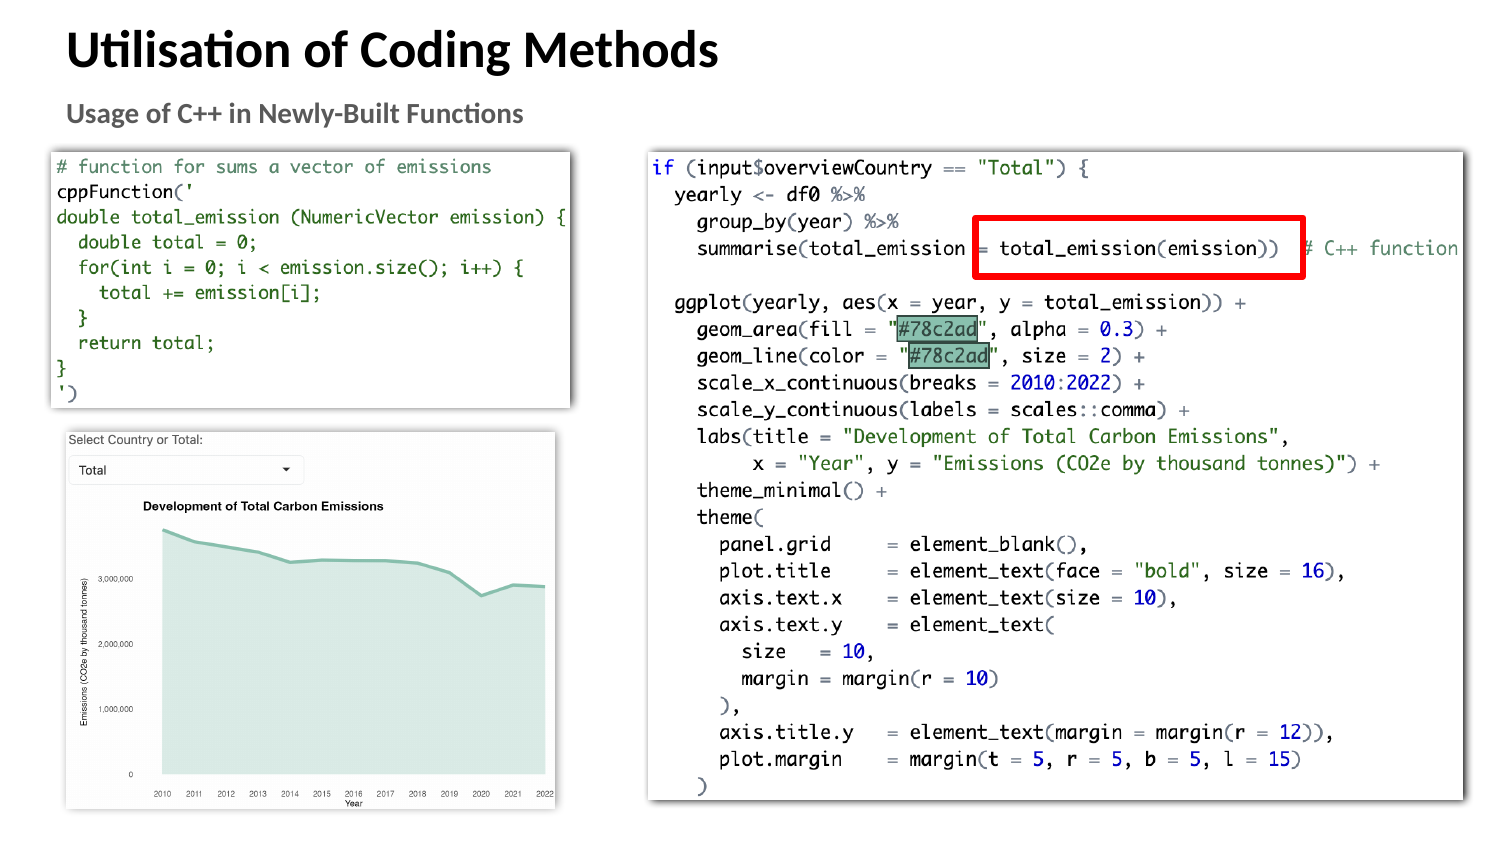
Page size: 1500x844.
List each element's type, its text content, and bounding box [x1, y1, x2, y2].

picture [66, 432, 555, 809]
title Utilisation of Coding Methods [51, 0, 1449, 94]
picture [50, 152, 571, 408]
list Usage of C++ in Newly-Built Functions [51, 82, 763, 153]
picture [648, 152, 1463, 801]
